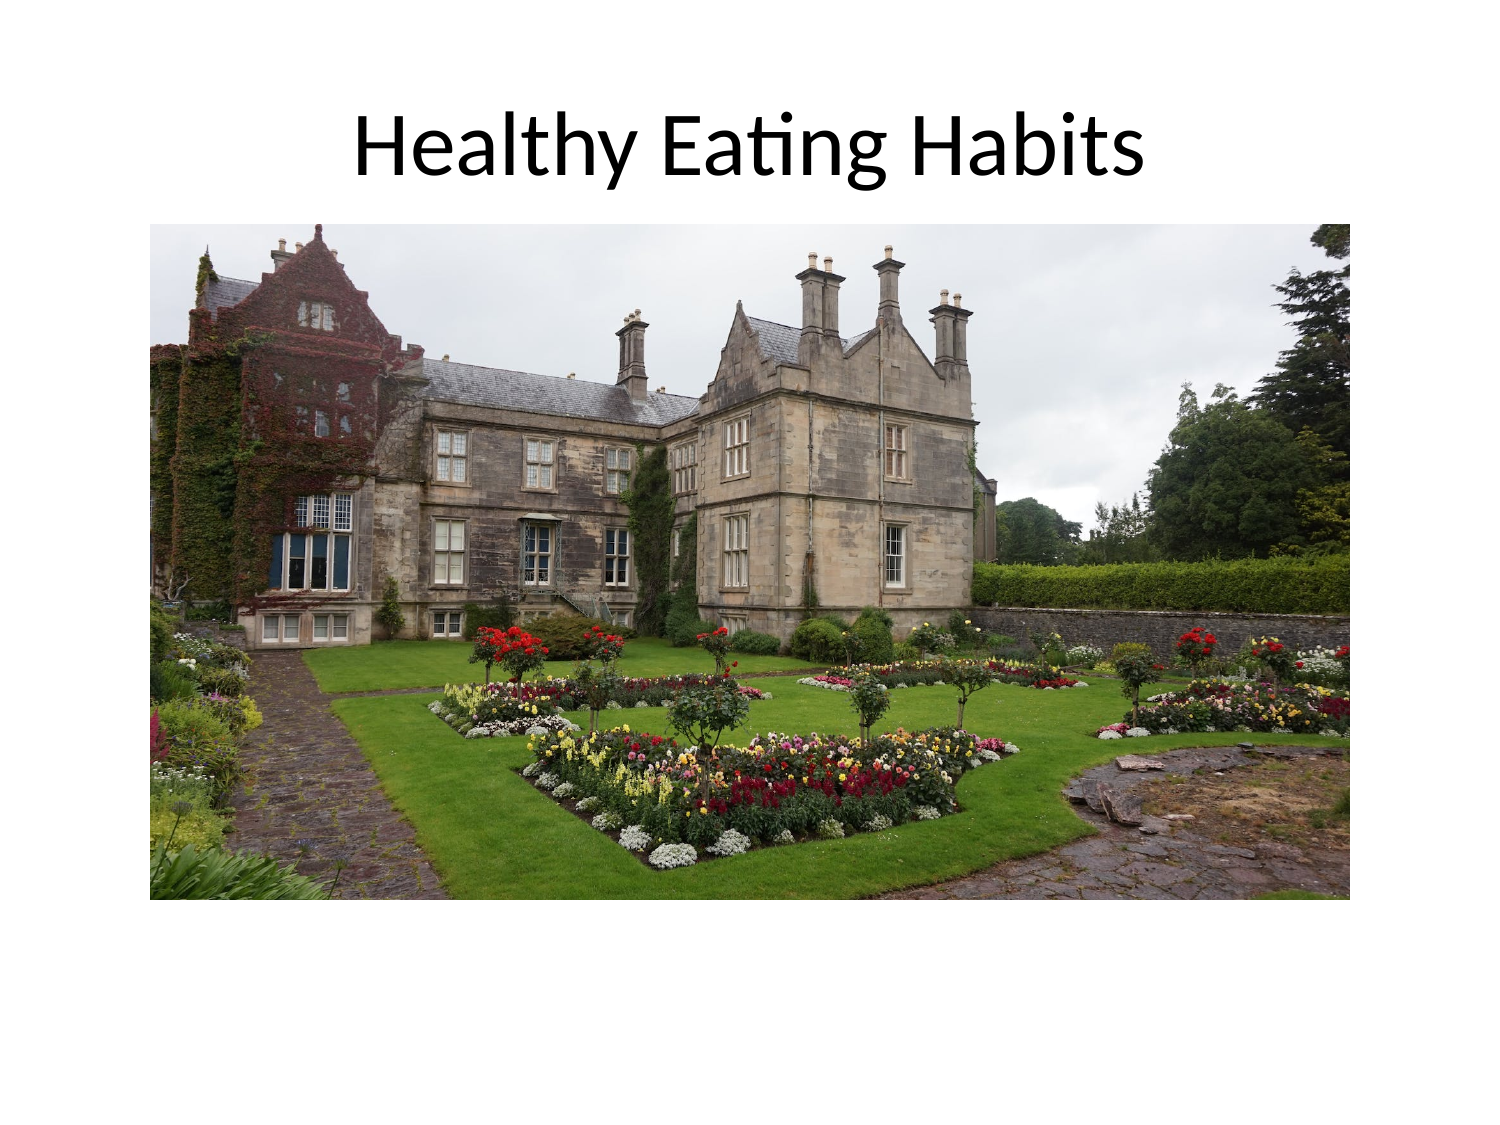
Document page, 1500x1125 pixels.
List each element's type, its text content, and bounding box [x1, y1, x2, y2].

picture [149, 224, 1351, 901]
title Healthy Eating Habits [75, 45, 1425, 233]
